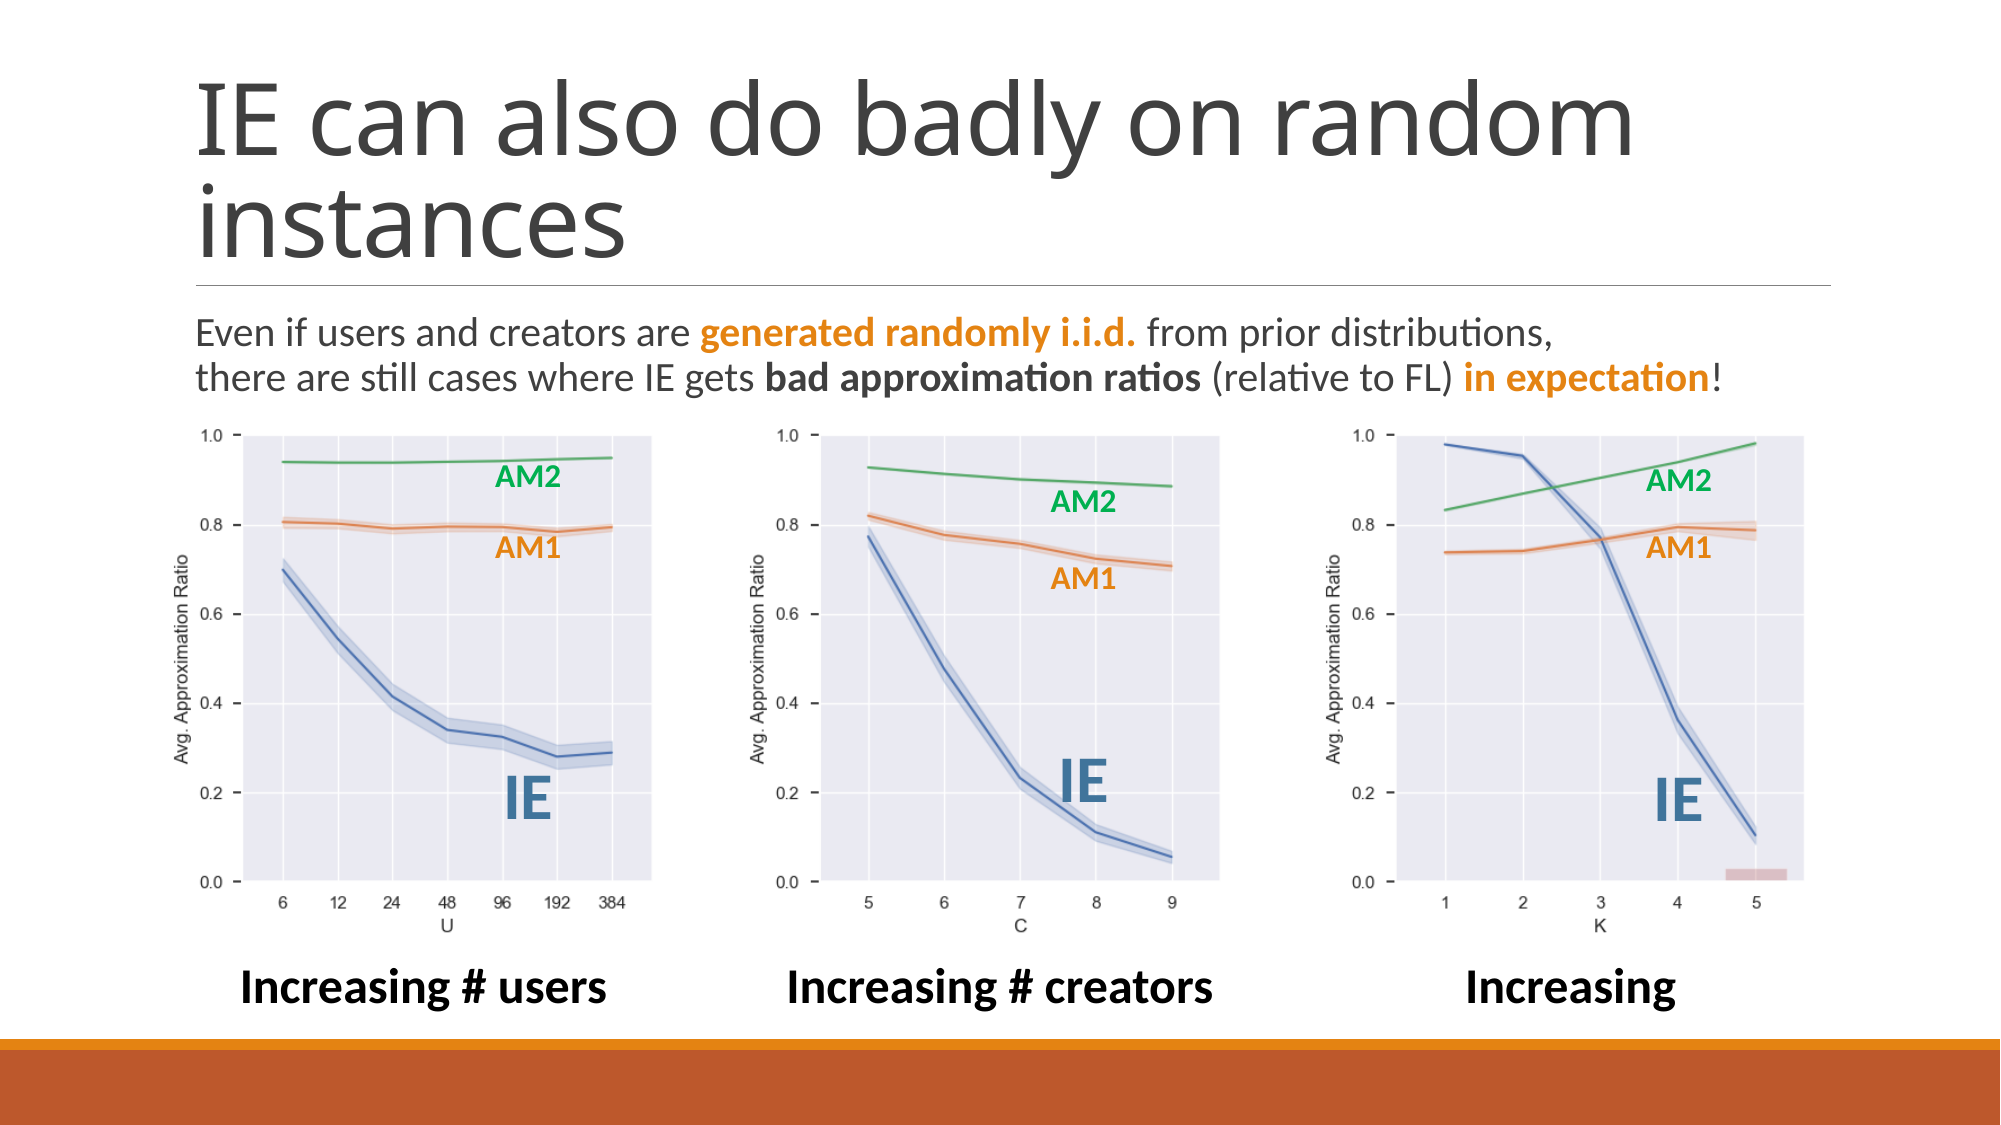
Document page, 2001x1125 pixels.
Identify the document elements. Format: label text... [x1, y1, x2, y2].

text_box Increasing # creators [765, 959, 1235, 1022]
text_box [729, 391, 1227, 957]
list Even if users and creators are generated randomly i.i.d. from prior distributions, there are still cases where IE gets bad approximation ratios (relative to FL) in expectation! [180, 302, 1830, 963]
text_box Increasing # users [209, 964, 638, 1022]
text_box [152, 391, 663, 957]
title IE can also do badly on random instances [180, 47, 1830, 285]
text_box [1305, 391, 1813, 957]
